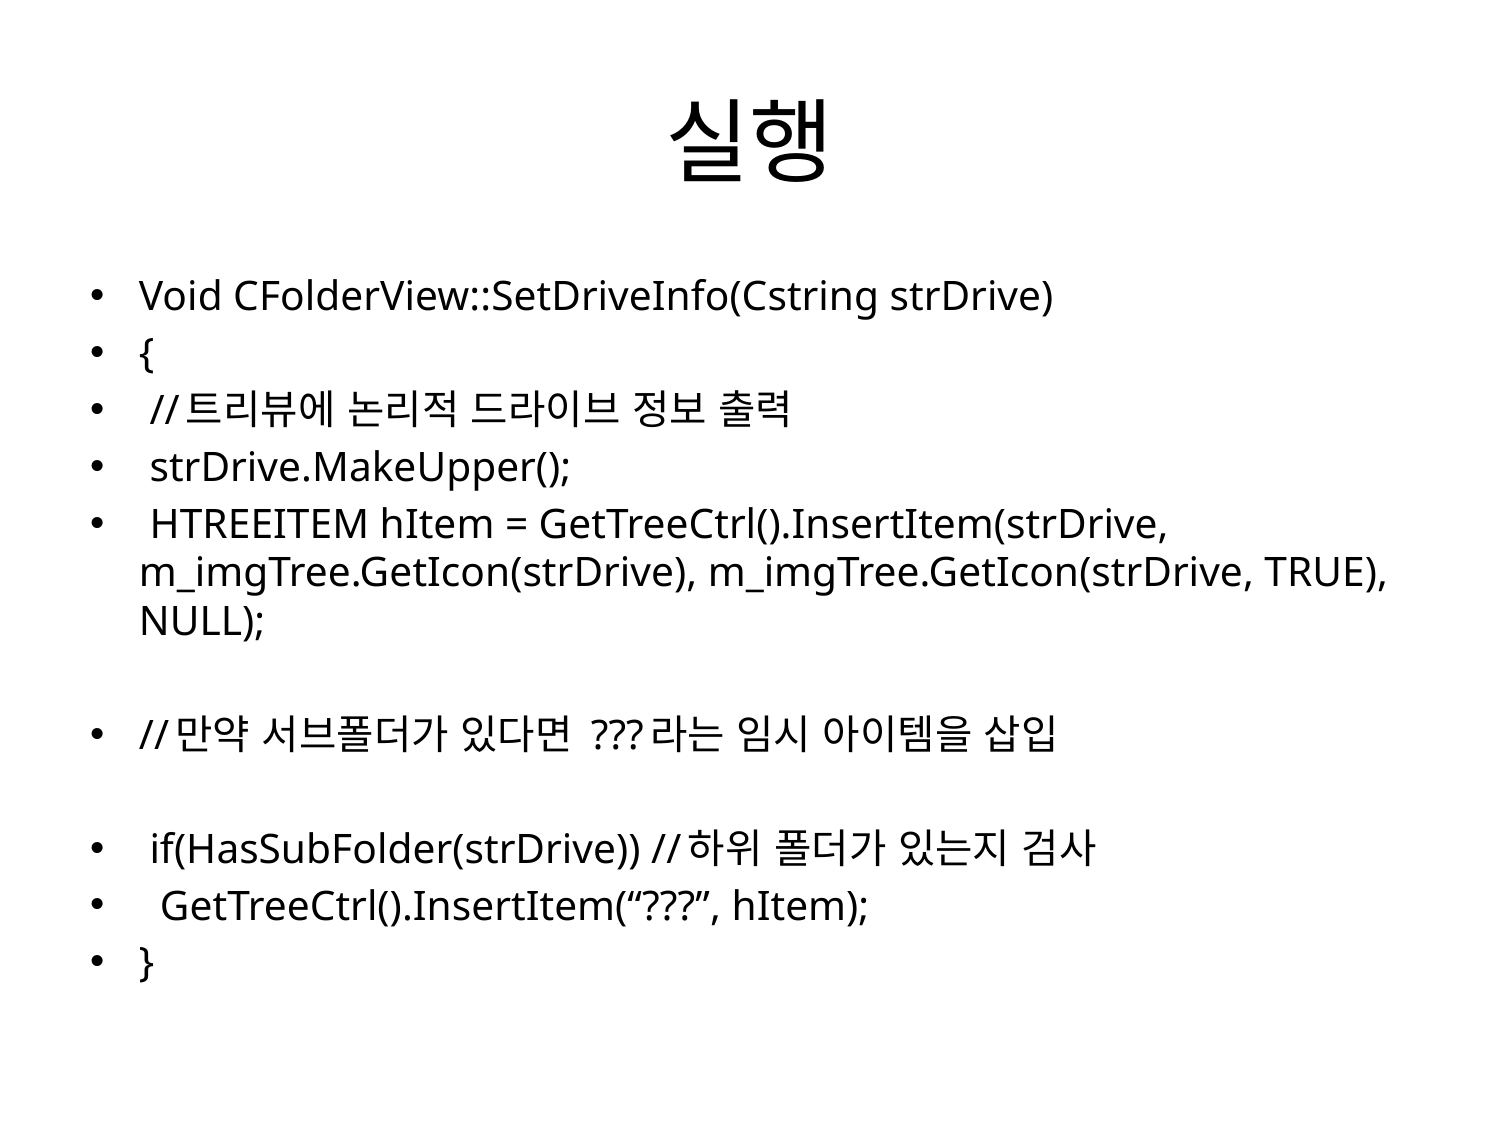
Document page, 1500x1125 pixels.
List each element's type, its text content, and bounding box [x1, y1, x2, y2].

list Void CFolderView::SetDriveInfo(Cstring strDrive) { //트리뷰에 논리적 드라이브 정보 출력 strDrive.MakeUpper(); HTREEITEM hItem = GetTreeCtrl().InsertItem(strDrive, m_imgTree.GetIcon(strDrive), m_imgTree.GetIcon(strDrive, TRUE), NULL); //만약 서브폴더가 있다면 ???라는 임시 아이템을 삽입 if(HasSubFolder(strDrive)) //하위 폴더가 있는지 검사 GetTreeCtrl().InsertItem(“???”, hItem); } [75, 262, 1425, 1005]
title 실행 [75, 45, 1425, 233]
